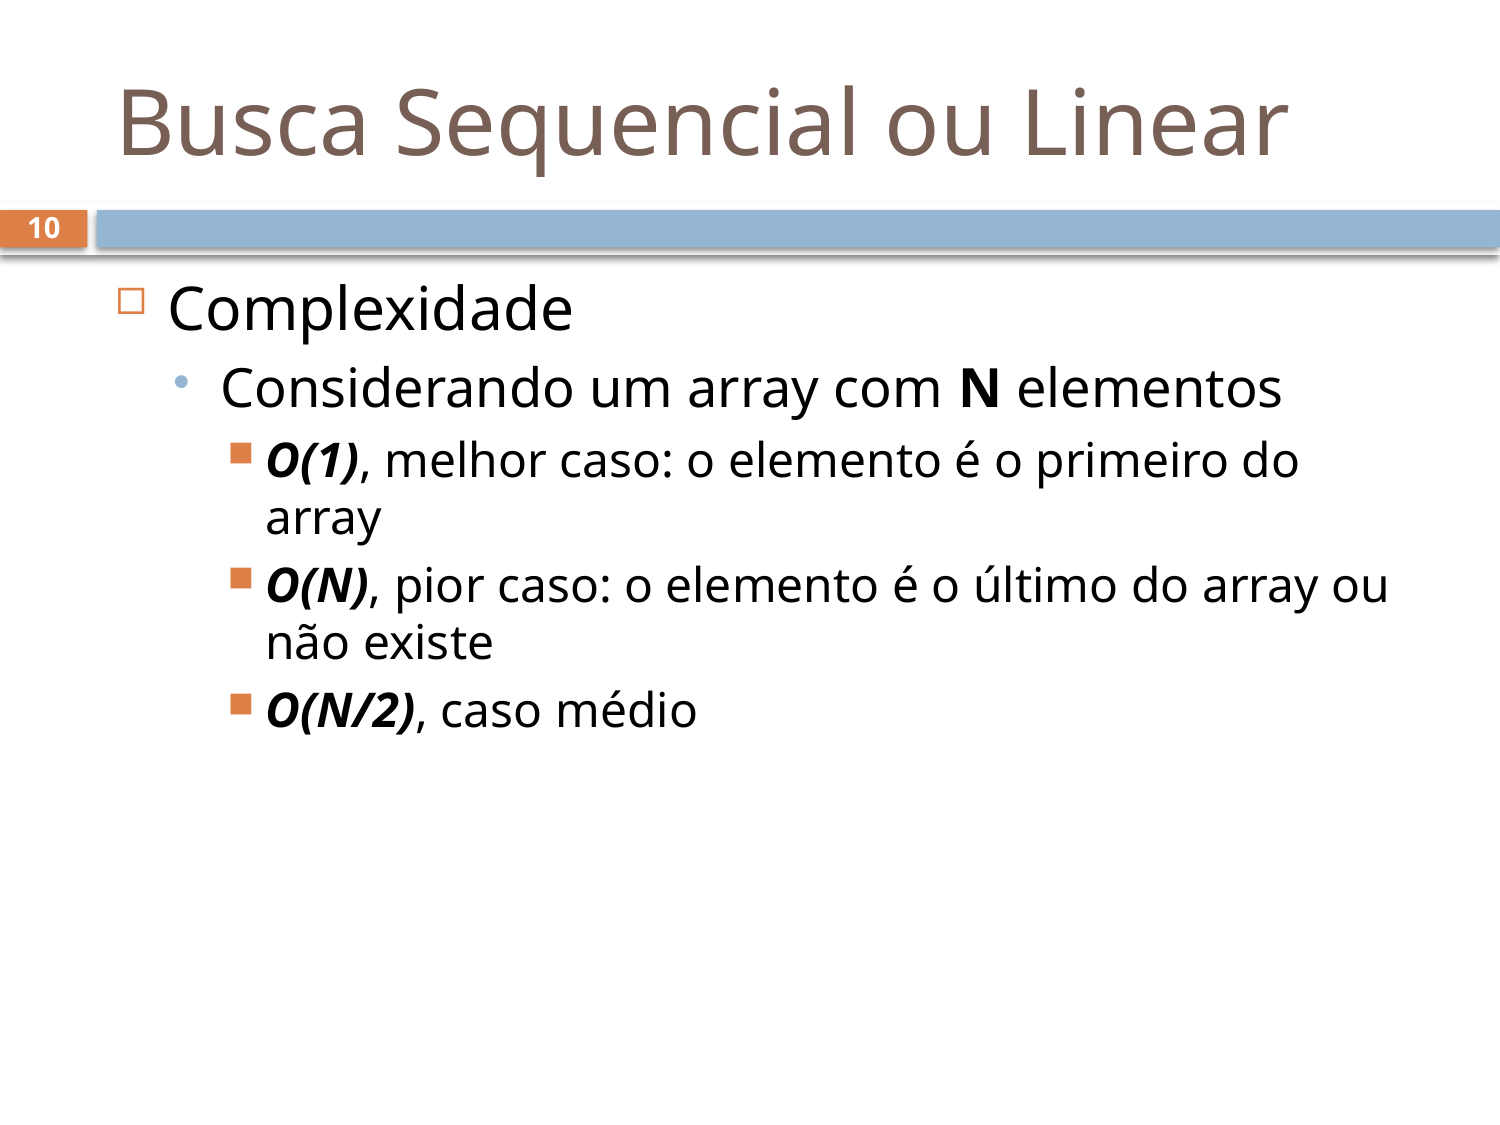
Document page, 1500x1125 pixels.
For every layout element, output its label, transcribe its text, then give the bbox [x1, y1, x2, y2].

list Complexidade Considerando um array com N elementos O(1), melhor caso: o elemento é o primeiro do array O(N), pior caso: o elemento é o último do array ou não existe O(N/2), caso médio [100, 262, 1438, 1000]
title Busca Sequencial ou Linear [100, 37, 1438, 200]
slide_number 10 [0, 208, 88, 249]
